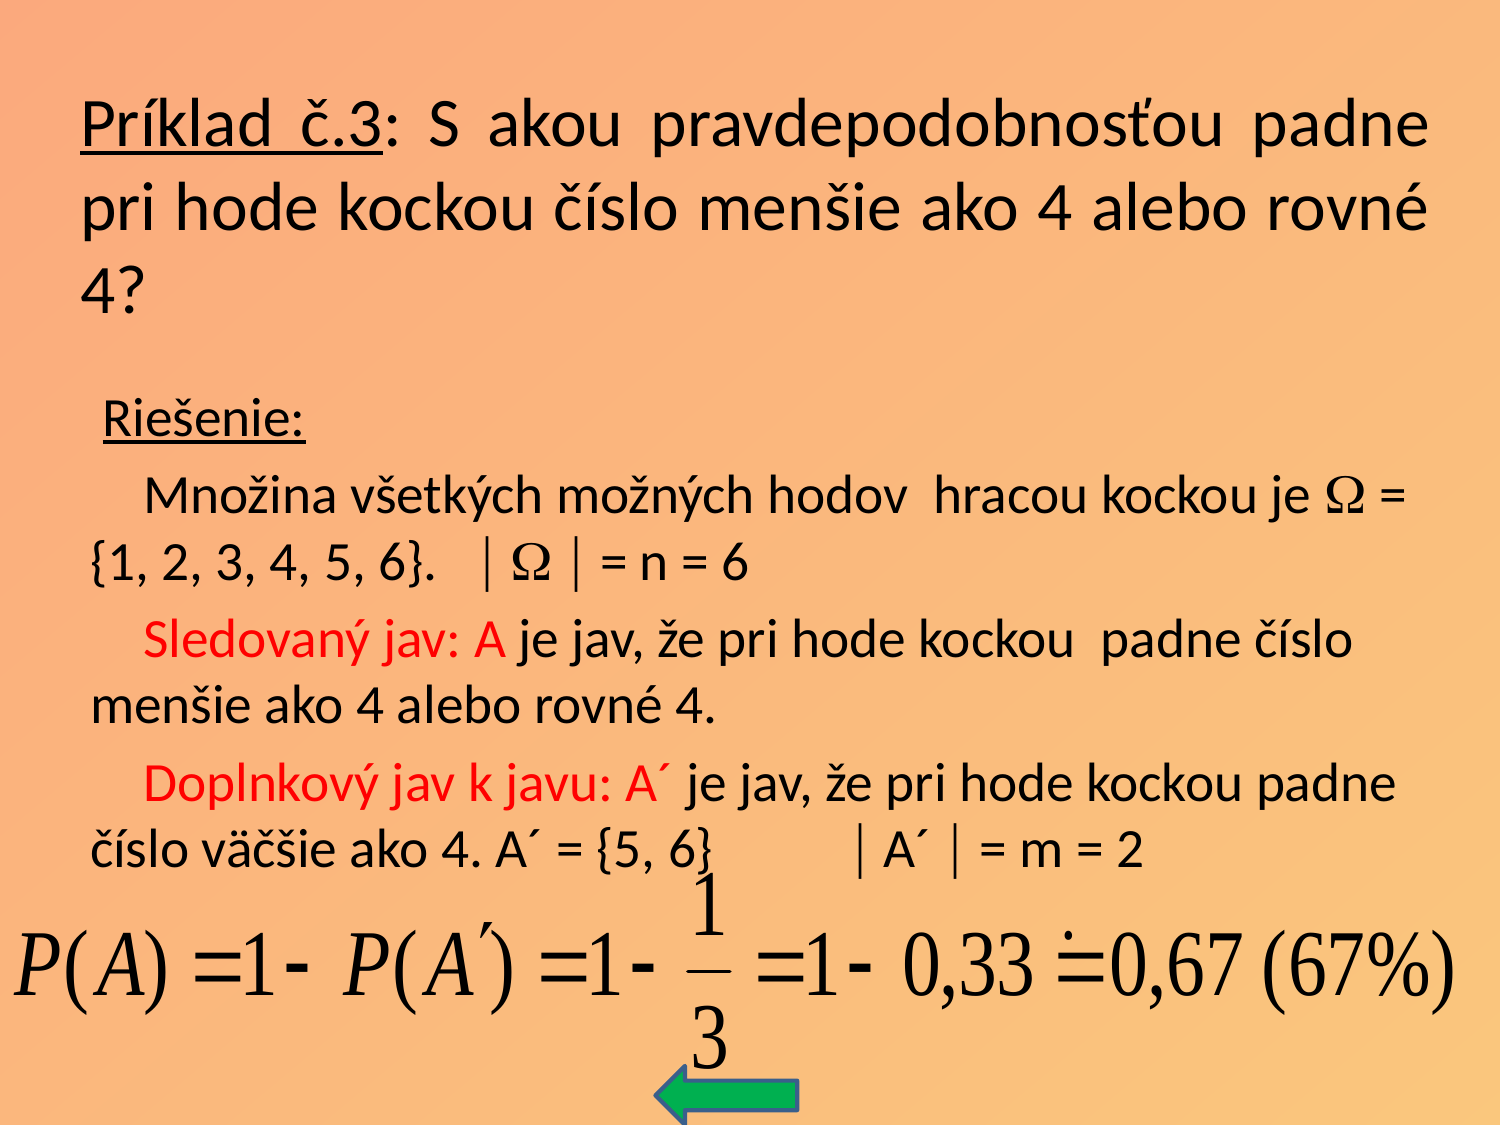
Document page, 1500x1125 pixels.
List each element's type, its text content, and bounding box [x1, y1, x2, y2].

title Príklad č.3: S akou pravdepodobnosťou padne pri hode kockou číslo menšie ako 4 alebo rovné 4? [64, 66, 1447, 339]
list Riešenie: Množina všetkých možných hodov hracou kockou je  = {1, 2, 3, 4, 5, 6}.    = n = 6 Sledovaný jav: A je jav, že pri hode kockou padne číslo menšie ako 4 alebo rovné 4. Doplnkový jav k javu: A´ je jav, že pri hode kockou padne číslo väčšie ako 4. A´ = {5, 6}  A´  = m = 2 [75, 373, 1471, 846]
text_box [0, 845, 1470, 1090]
text_box [655, 1098, 800, 1125]
